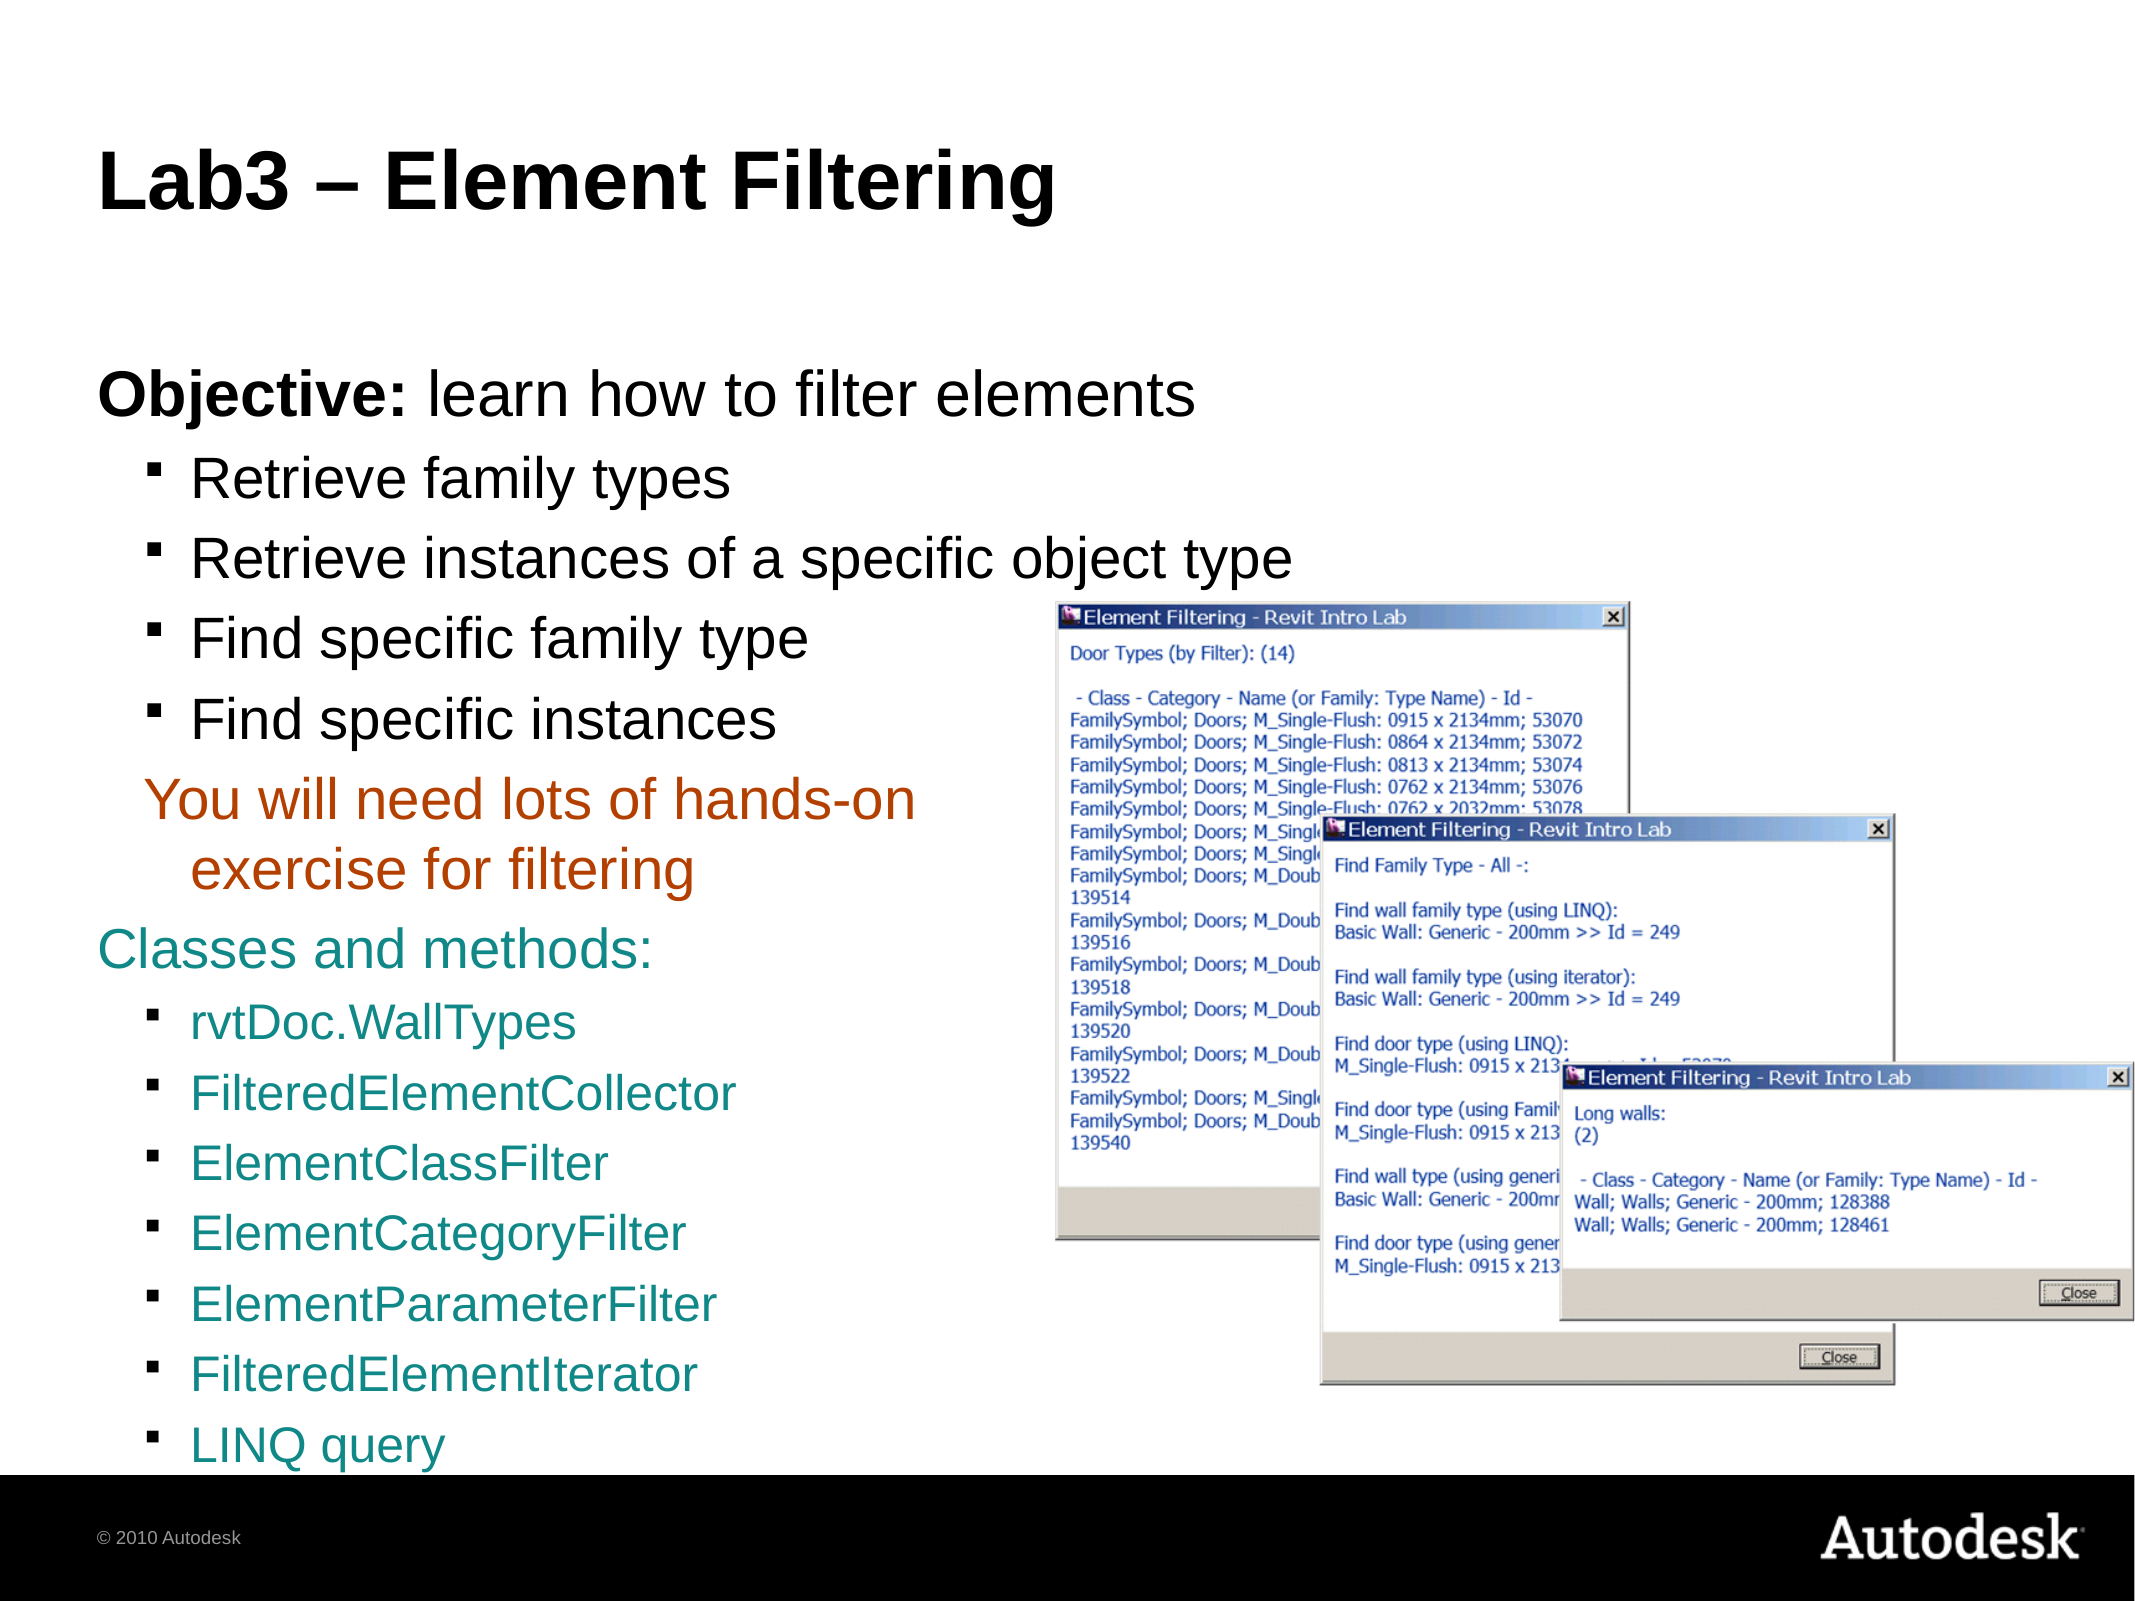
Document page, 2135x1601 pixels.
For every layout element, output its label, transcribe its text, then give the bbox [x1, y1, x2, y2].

title Lab3 – Element Filtering [96, 59, 2028, 293]
list Objective: learn how to filter elements Retrieve family types Retrieve instances of a specific object type Find specific family type Find specific instances You will need lots of hands-on exercise for filtering Classes and methods: rvtDoc.WallTypes FilteredElementCollector ElementClassFilter ElementCategoryFilter ElementParameterFilter FilteredElementIterator LINQ query [96, 351, 2028, 1452]
picture [0, 1475, 2135, 1601]
picture [1054, 599, 2135, 1388]
